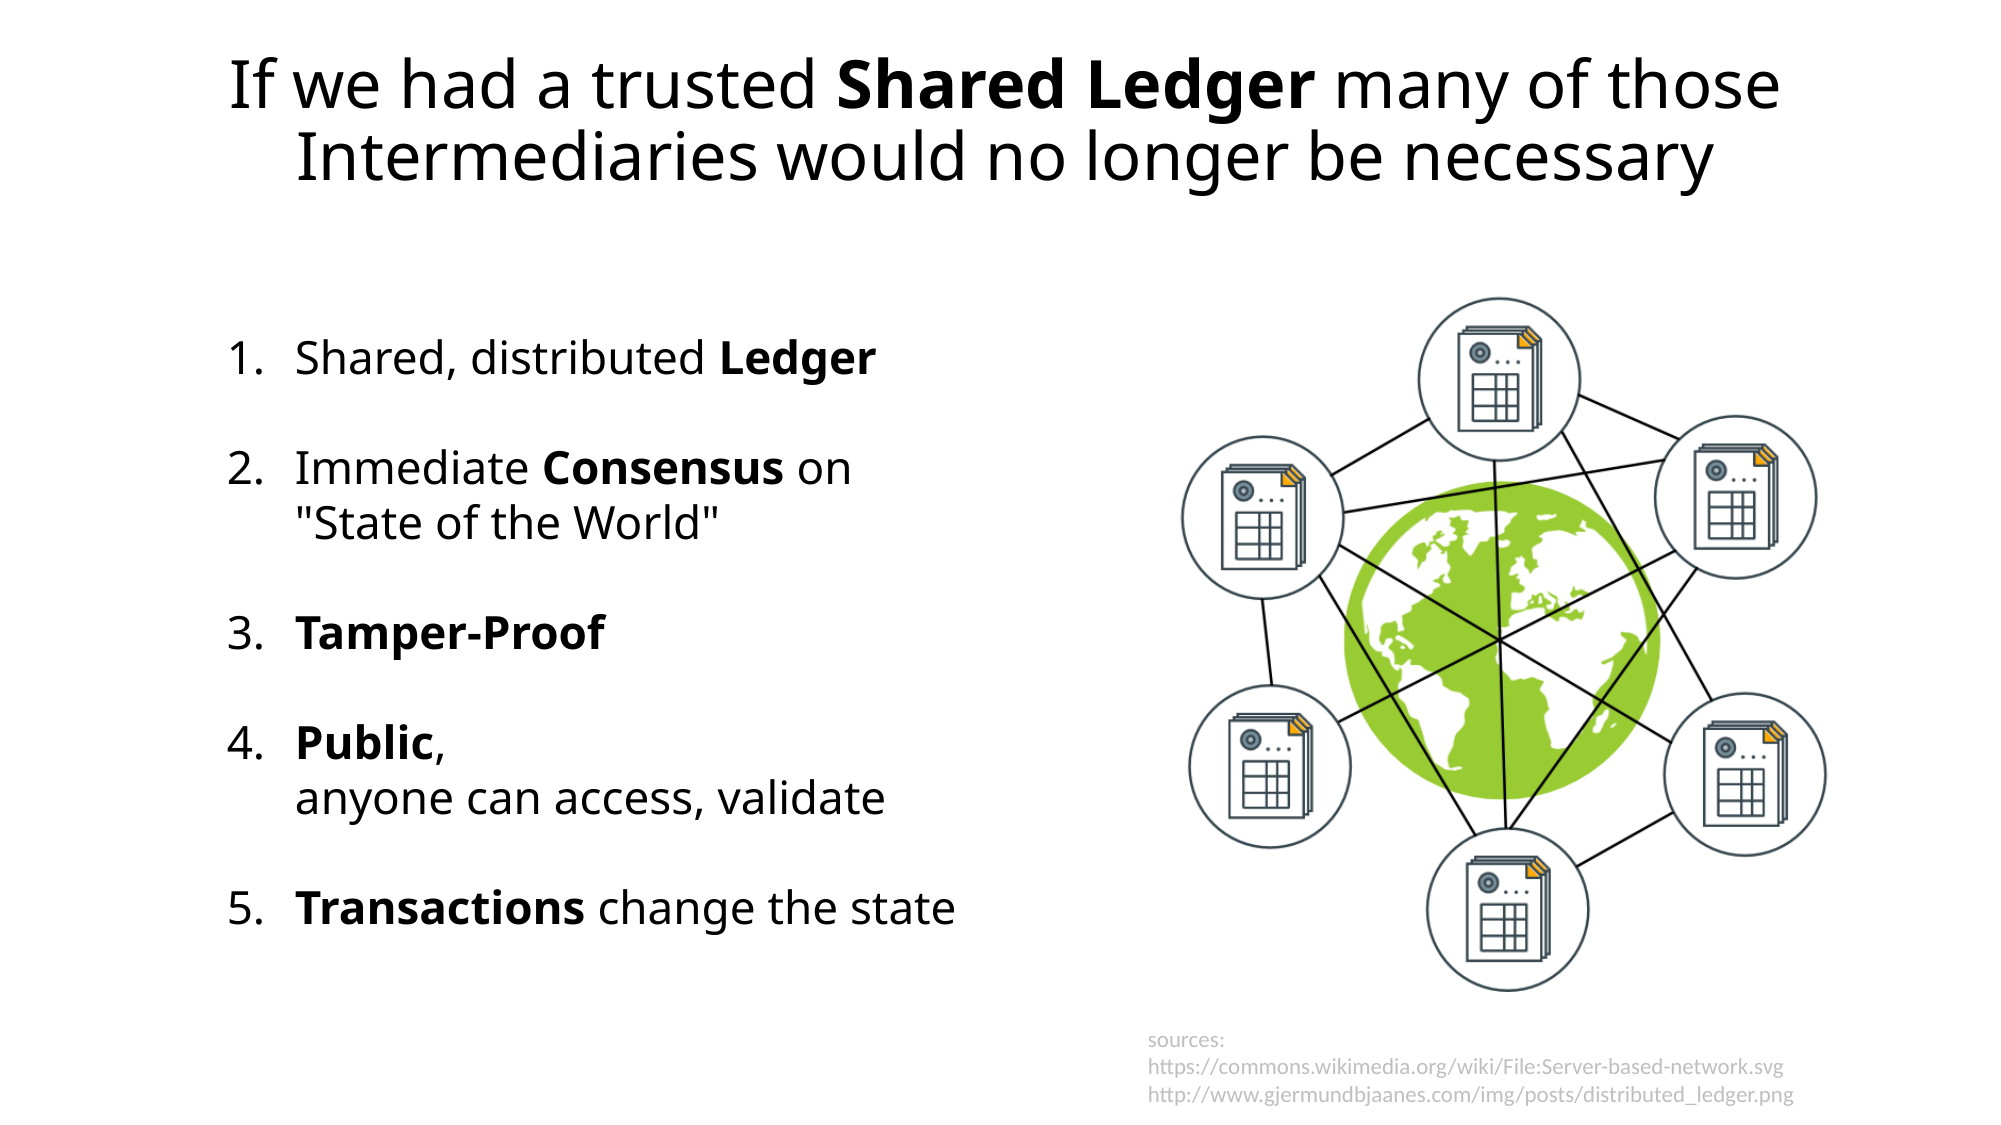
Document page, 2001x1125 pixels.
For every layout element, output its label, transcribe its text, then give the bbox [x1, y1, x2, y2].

text_box sources: https://commons.wikimedia.org/wiki/File:Server-based-network.svg http://www.gjermundbjaanes.com/img/posts/distributed_ledger.png [1133, 1017, 1810, 1115]
picture [1150, 277, 1851, 992]
text_box Shared, distributed Ledger Immediate Consensus on "State of the World" Tamper-Proof Public, anyone can access, validate Transactions change the state [212, 321, 1056, 942]
title If we had a trusted Shared Ledger many of those Intermediaries would no longer be necessary [31, 43, 1982, 261]
